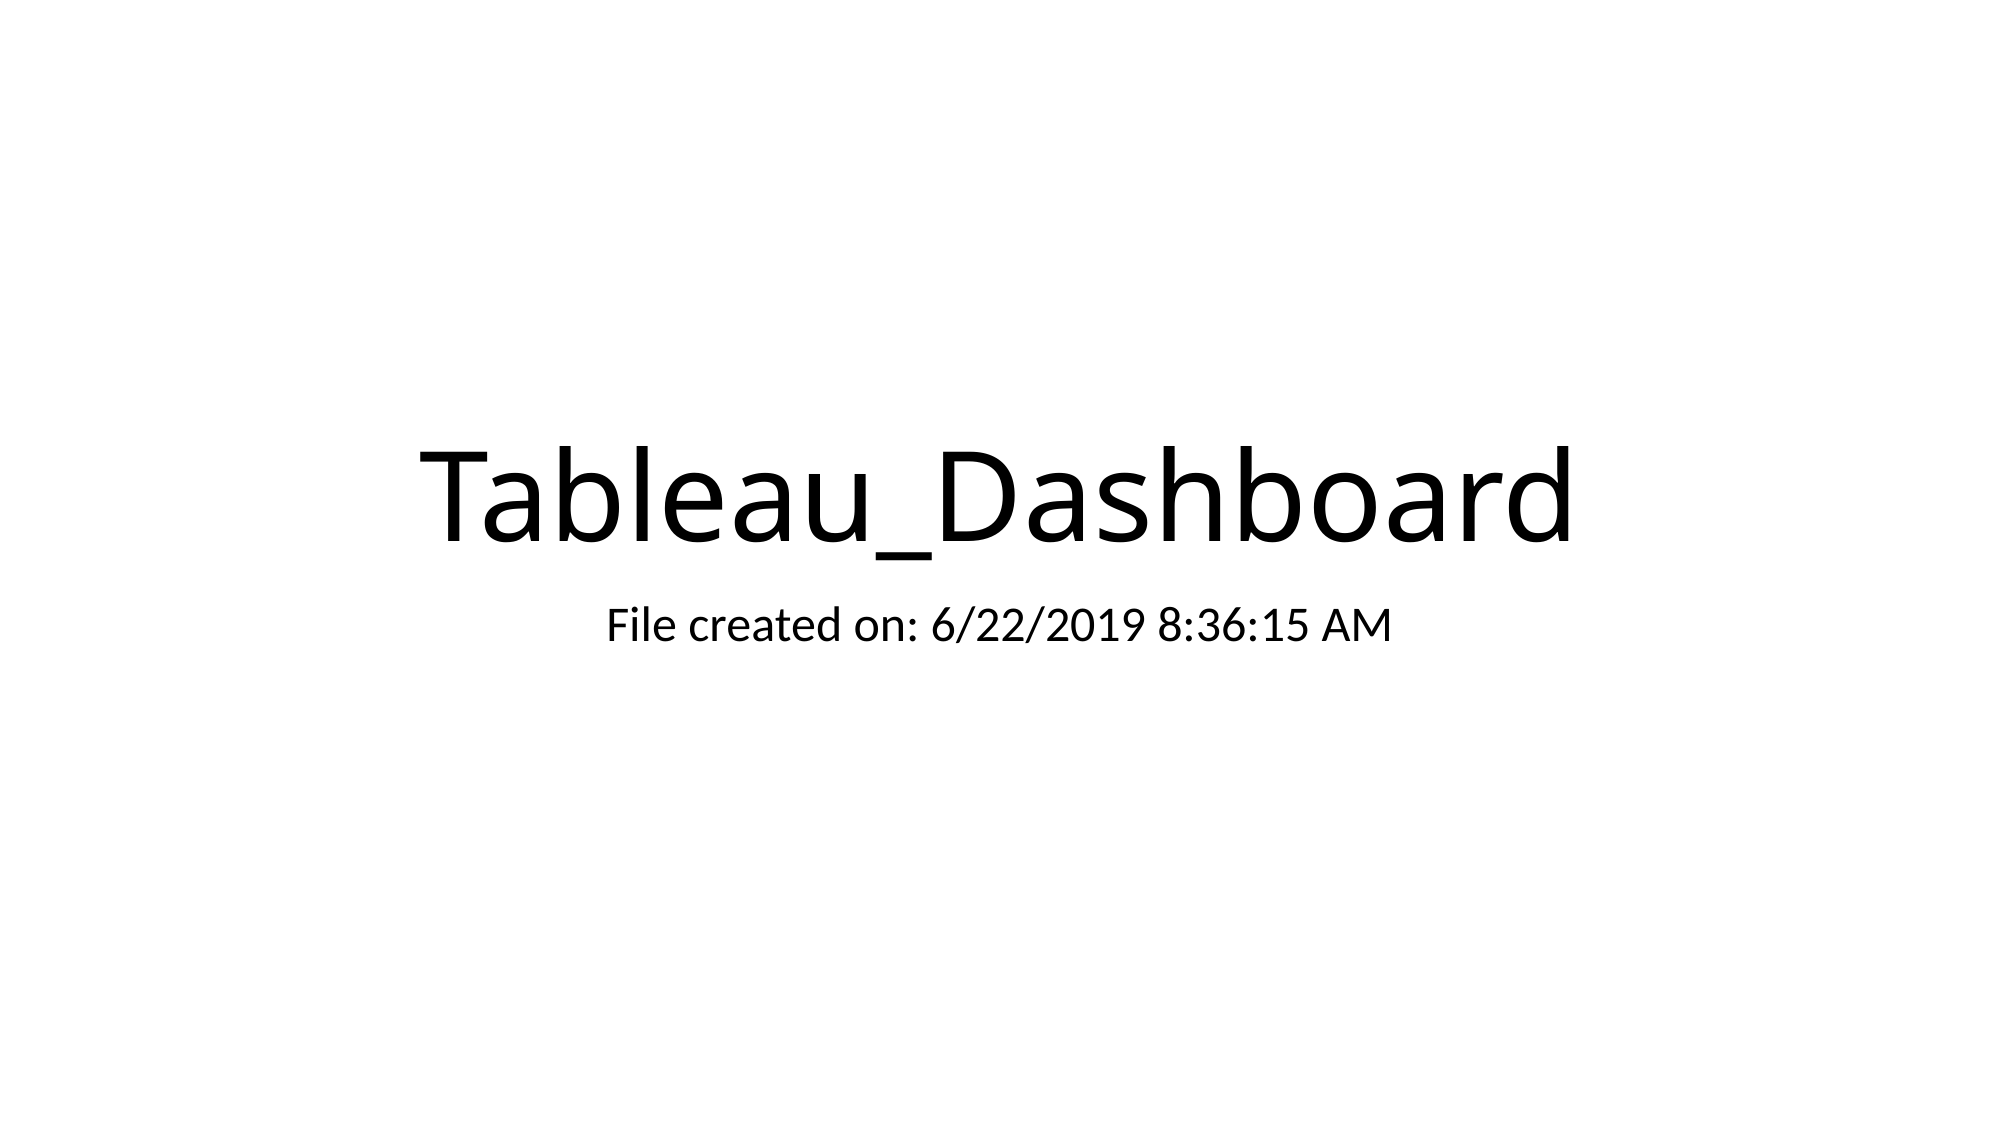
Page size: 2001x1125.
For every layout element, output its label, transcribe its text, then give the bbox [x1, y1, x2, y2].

subtitle File created on: 6/22/2019 8:36:15 AM [249, 590, 1750, 863]
title Tableau_Dashboard [249, 184, 1750, 576]
